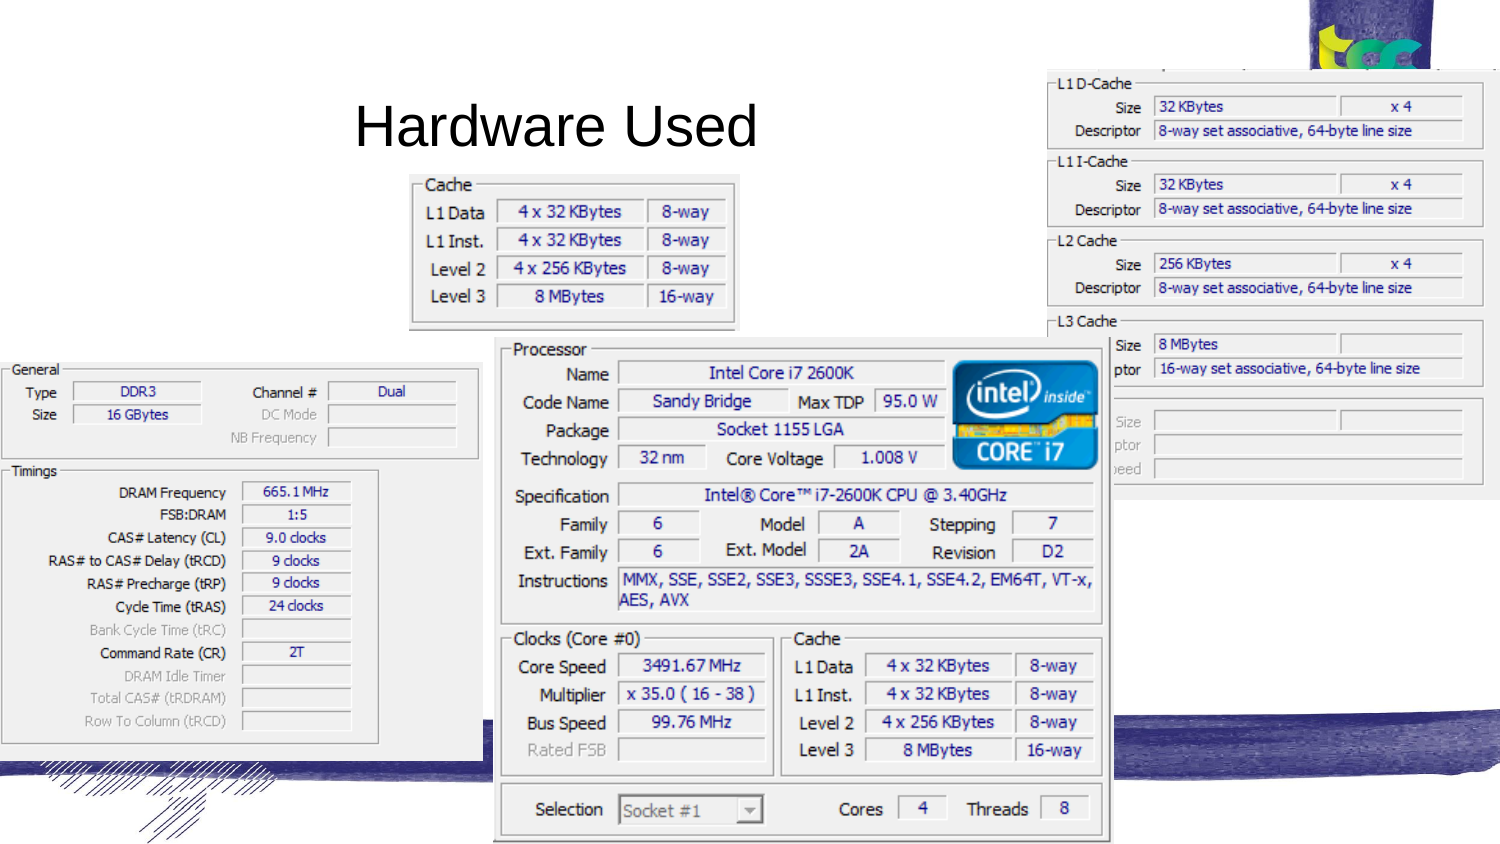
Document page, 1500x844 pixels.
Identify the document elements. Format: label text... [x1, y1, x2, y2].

picture [0, 0, 1500, 844]
title Hardware Used [0, 72, 1042, 167]
